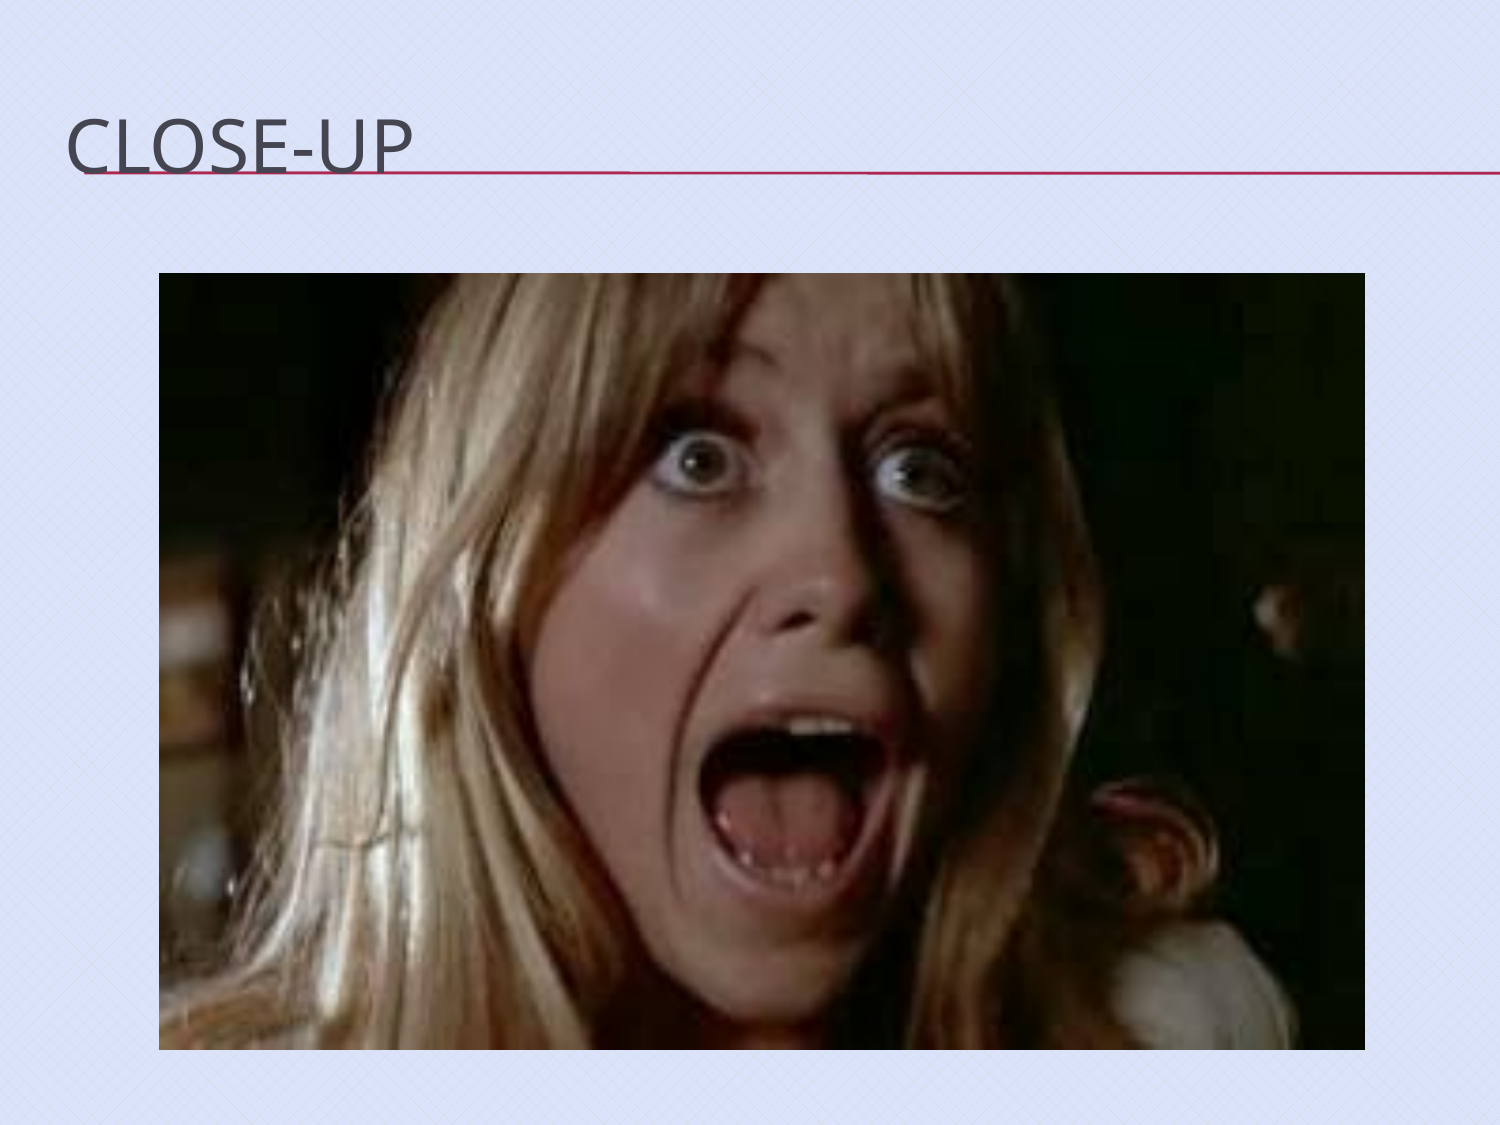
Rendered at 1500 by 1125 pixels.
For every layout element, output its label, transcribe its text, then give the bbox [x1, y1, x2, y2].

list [159, 272, 1366, 1051]
title Close-Up [50, 75, 1475, 213]
